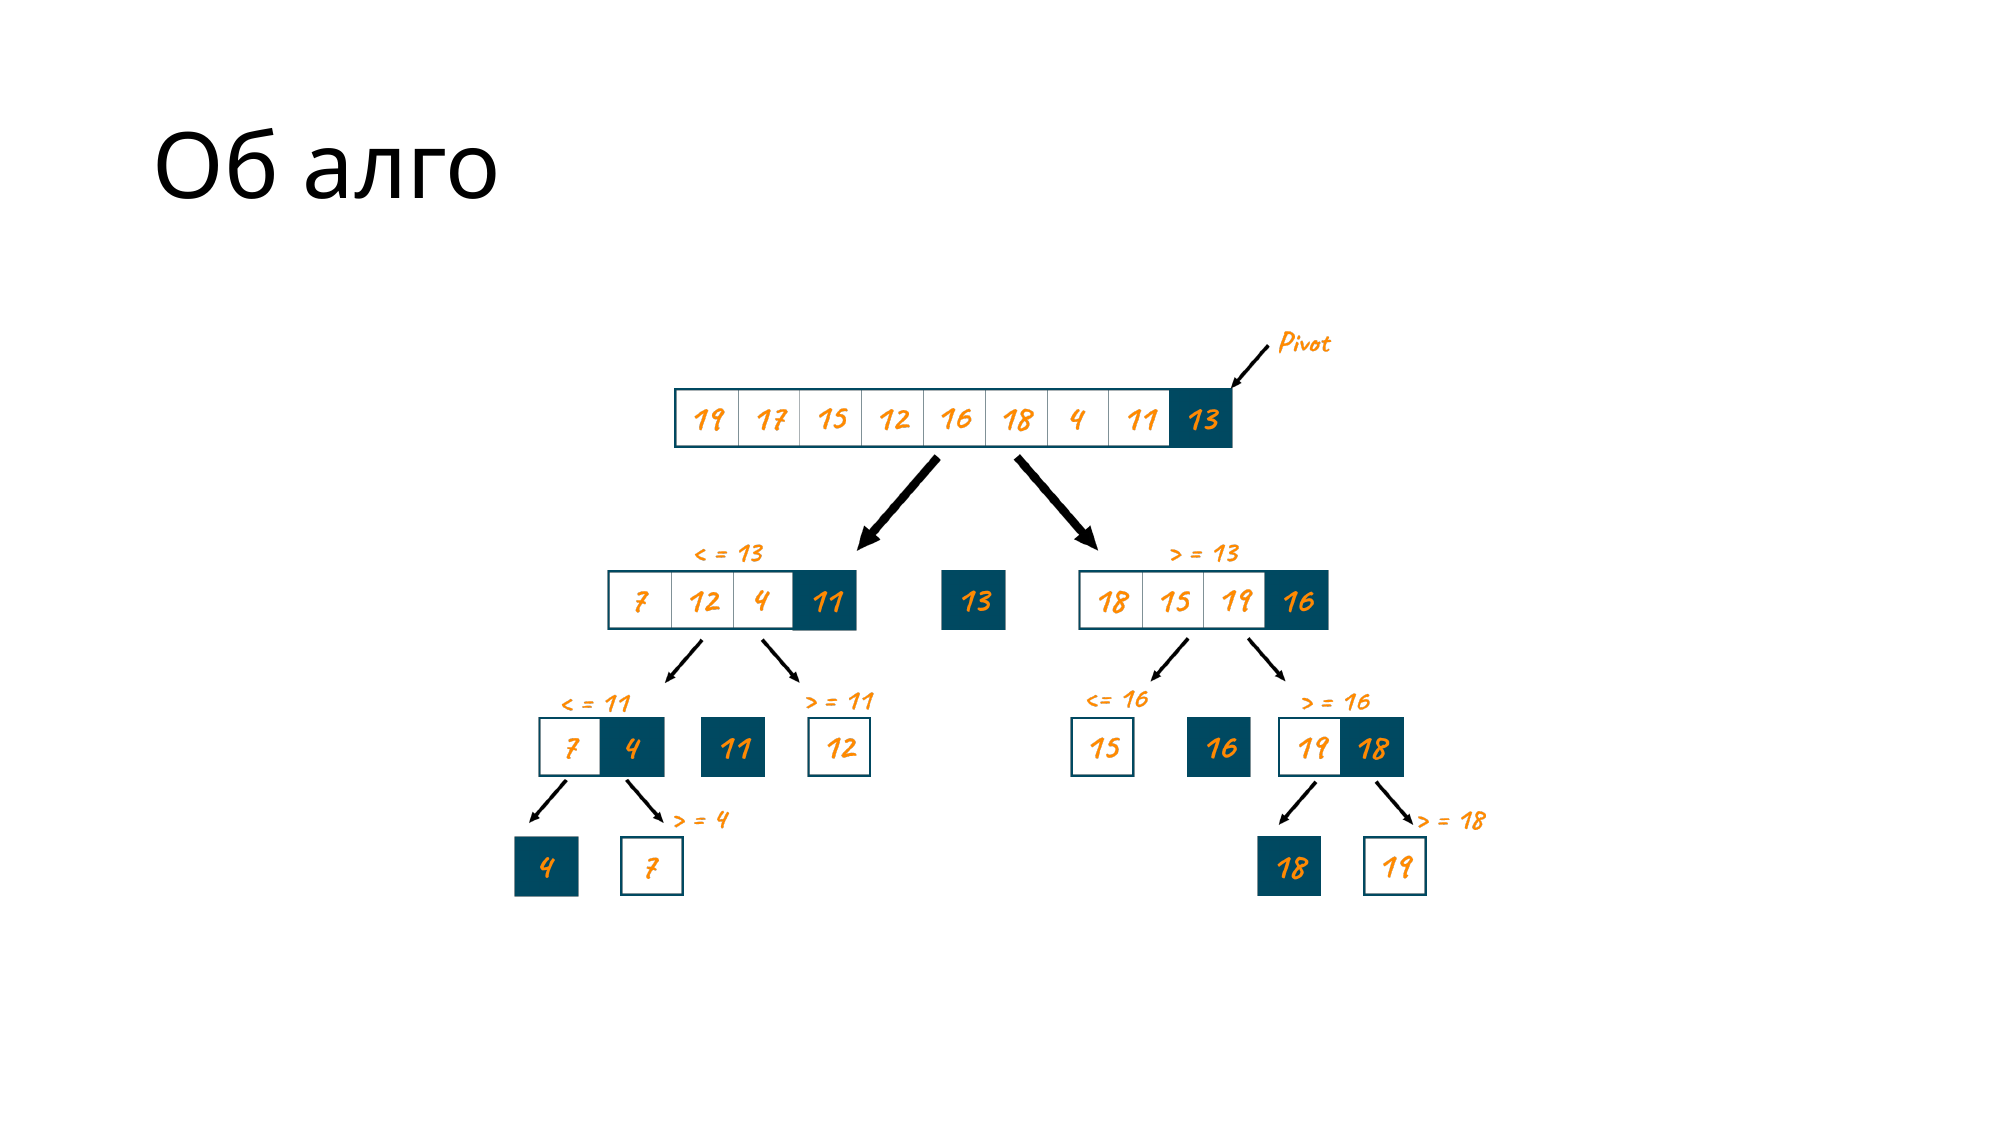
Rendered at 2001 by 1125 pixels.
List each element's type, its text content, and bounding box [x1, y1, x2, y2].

title Об алго [137, 59, 1863, 278]
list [500, 299, 1500, 1014]
